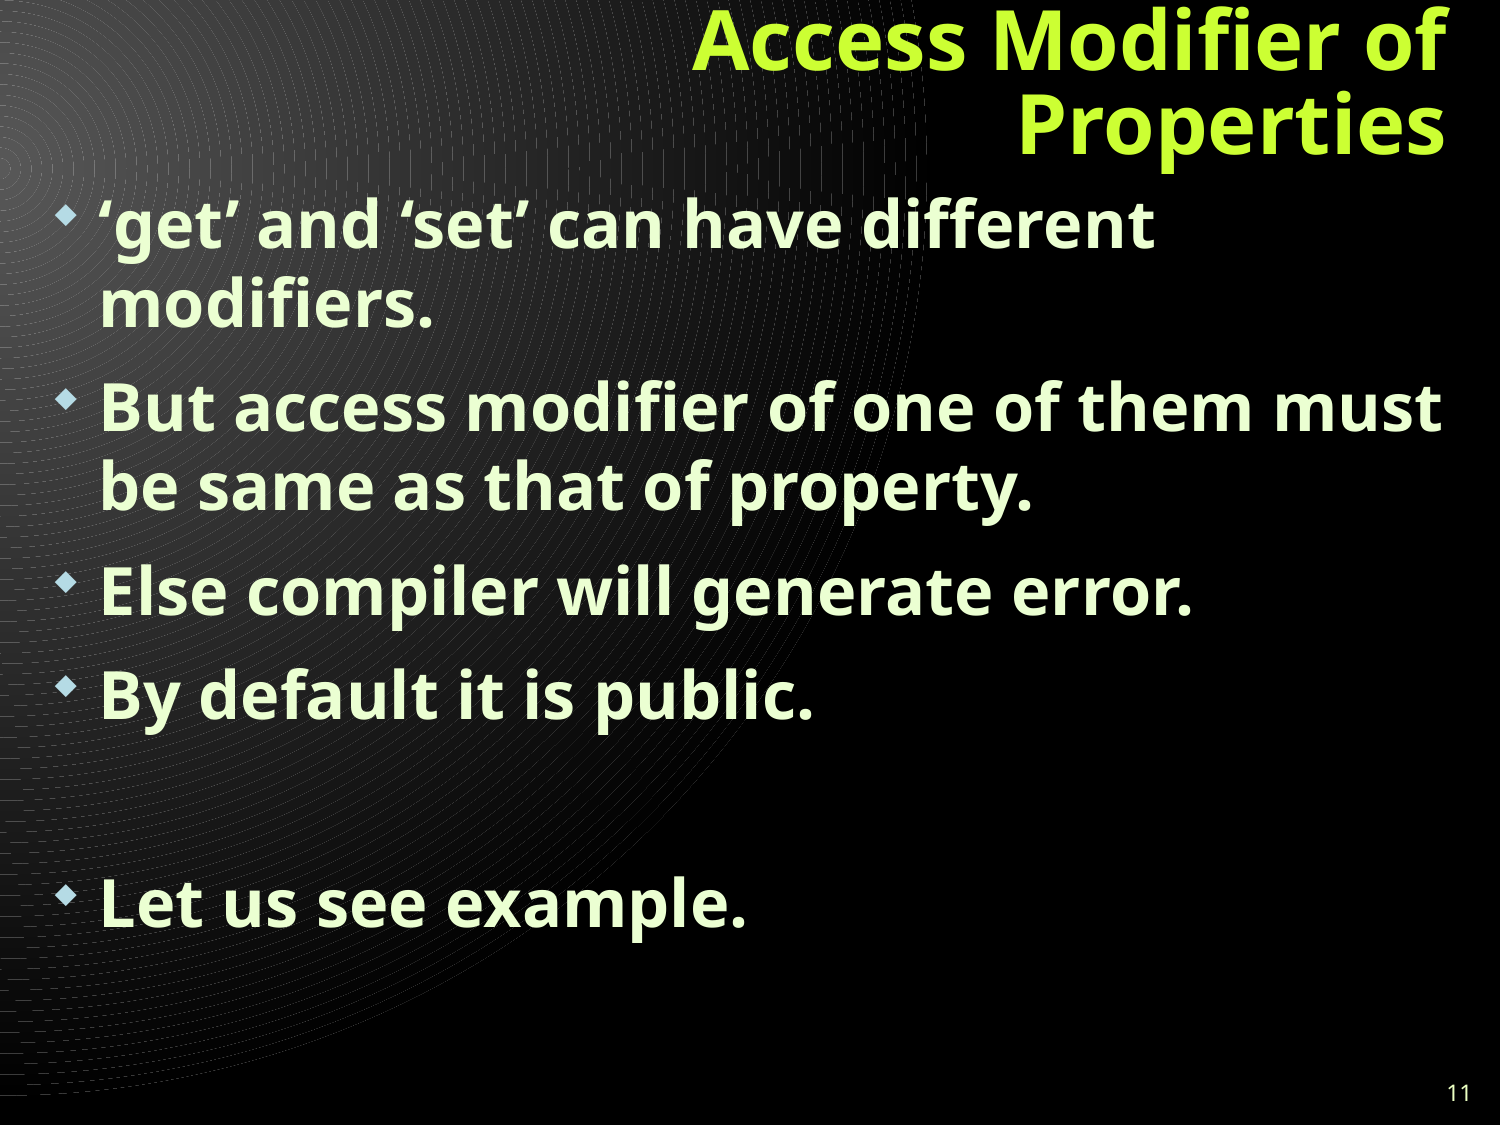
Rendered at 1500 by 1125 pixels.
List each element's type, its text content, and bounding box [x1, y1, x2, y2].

slide_number 11 [1412, 1074, 1488, 1113]
list ‘get’ and ‘set’ can have different modifiers. But access modifier of one of them must be same as that of property. Else compiler will generate error. By default it is public. Let us see example. [37, 174, 1463, 1100]
title Access Modifier of Properties [300, 12, 1463, 163]
